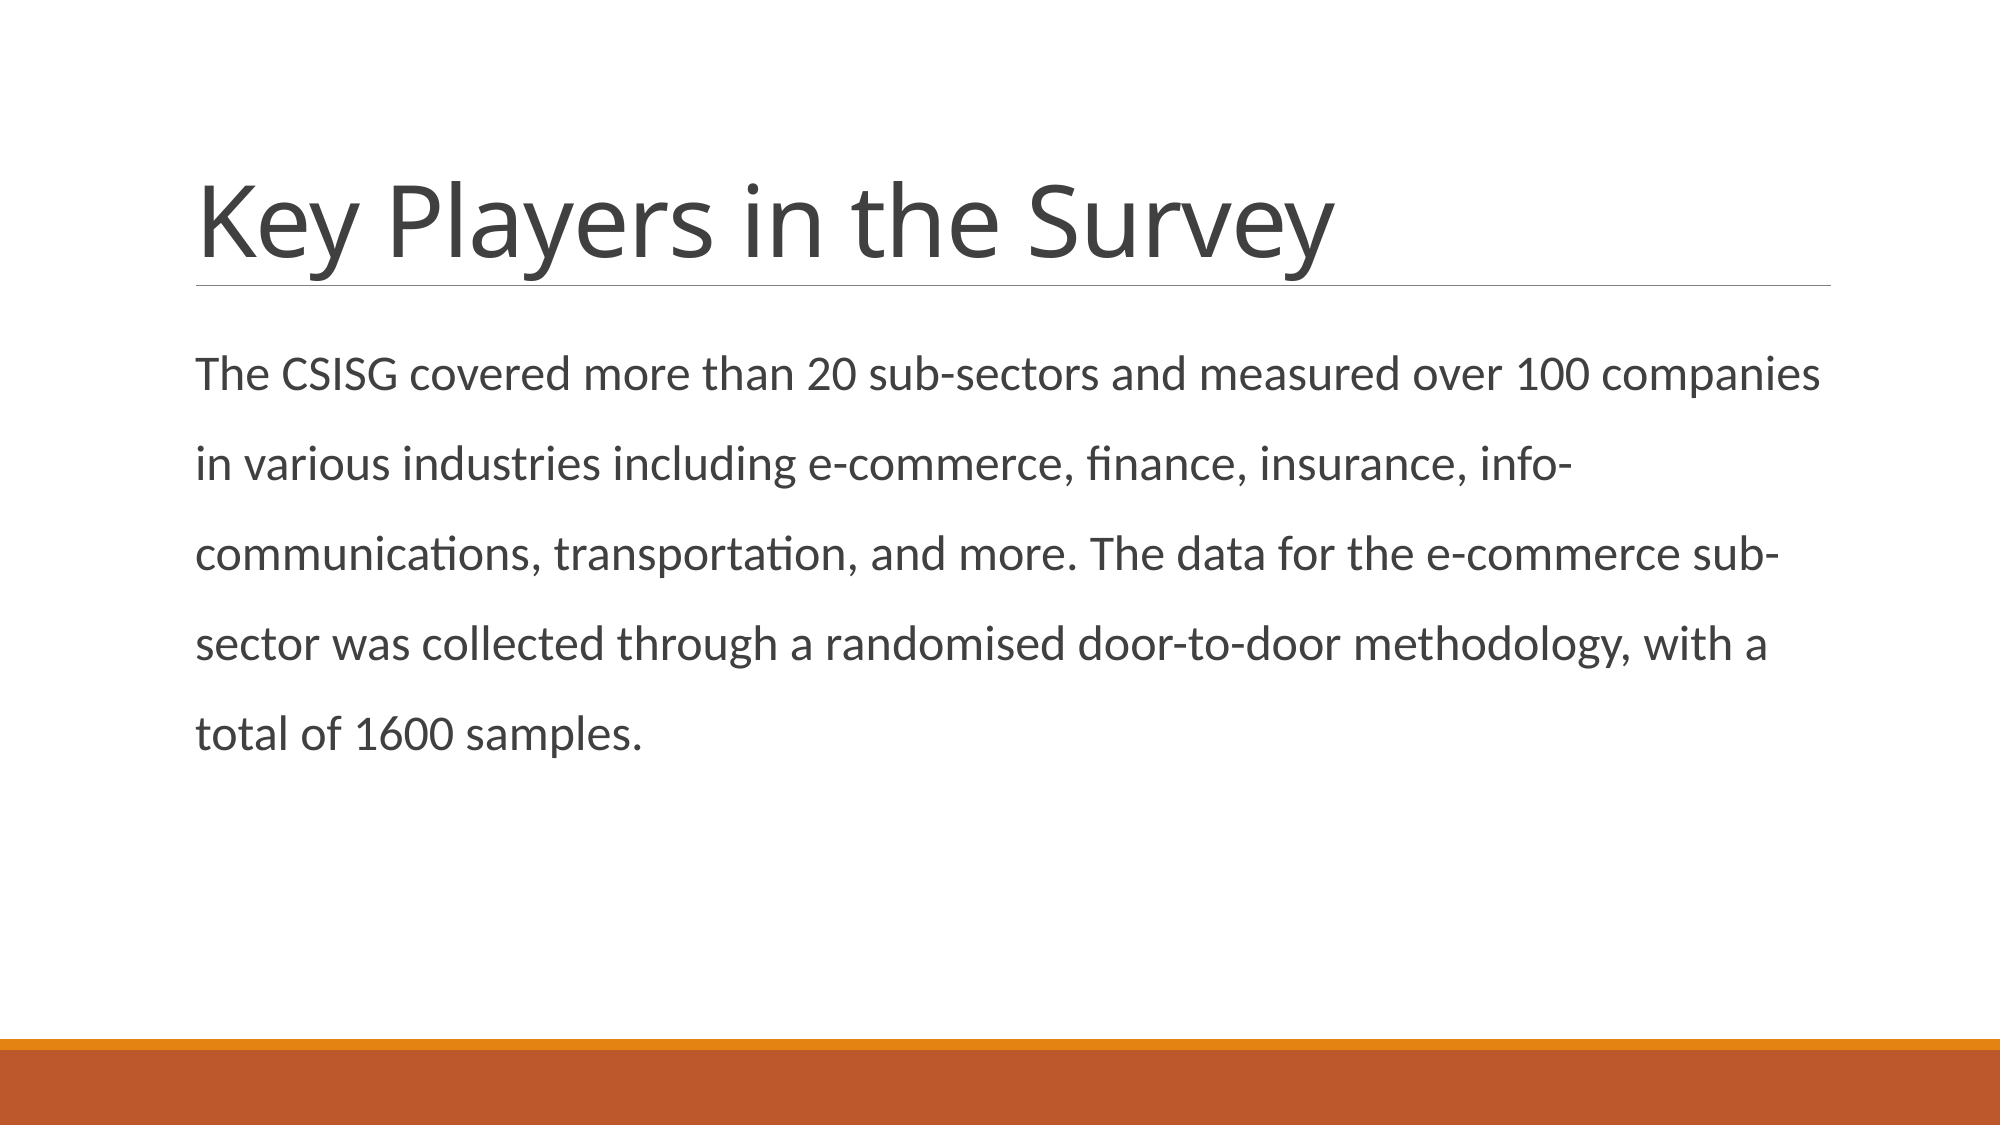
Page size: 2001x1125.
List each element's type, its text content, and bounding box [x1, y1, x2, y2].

list The CSISG covered more than 20 sub-sectors and measured over 100 companies in various industries including e-commerce, finance, insurance, info-communications, transportation, and more. The data for the e-commerce sub-sector was collected through a randomised door-to-door methodology, with a total of 1600 samples. [180, 302, 1830, 963]
title Key Players in the Survey [180, 47, 1830, 285]
